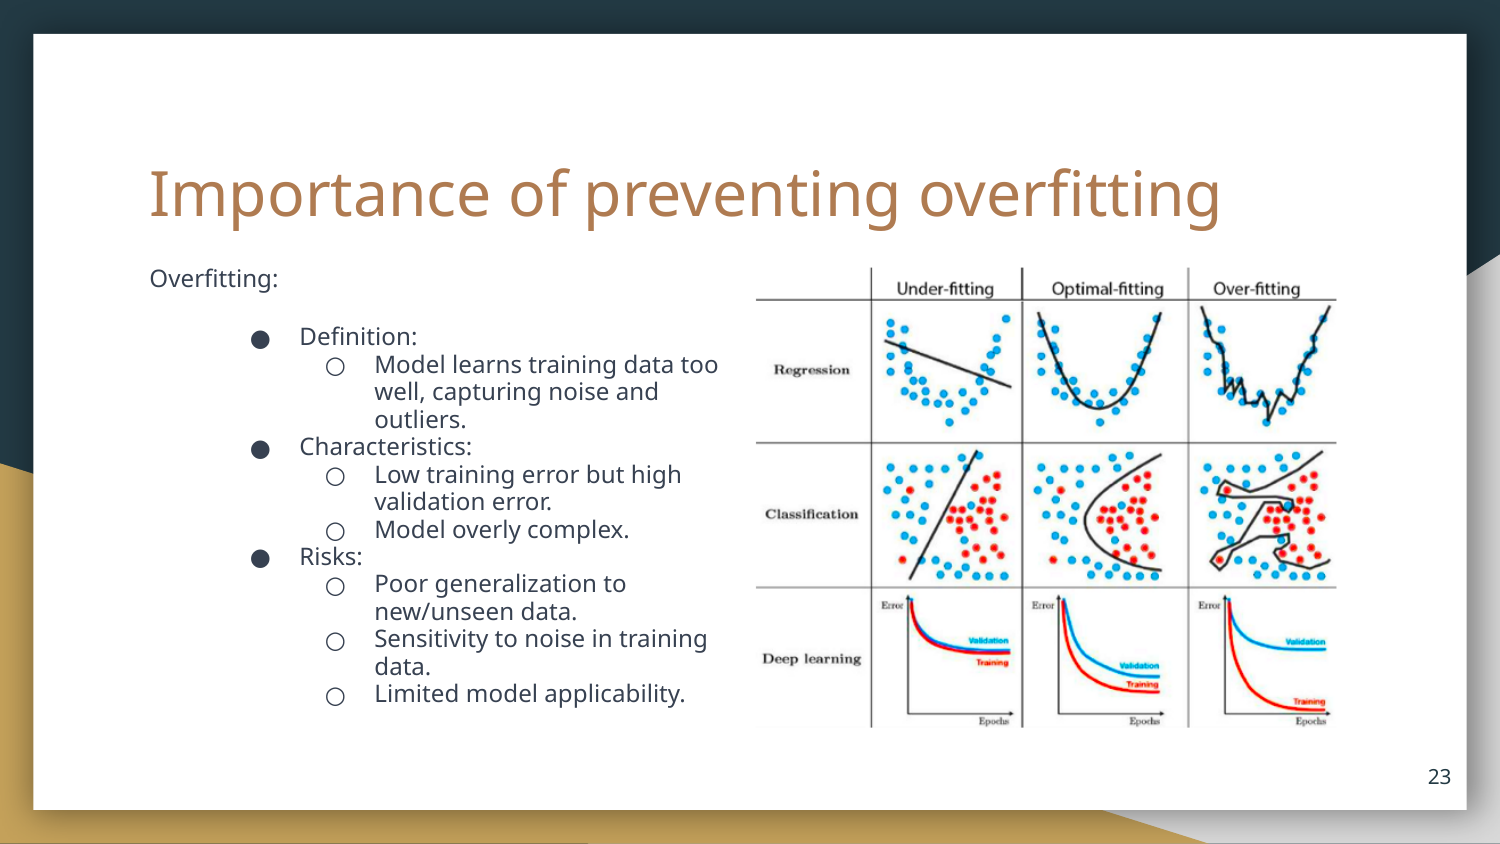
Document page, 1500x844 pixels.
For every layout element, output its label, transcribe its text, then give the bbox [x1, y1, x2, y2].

list Overfitting: Definition: Model learns training data too well, capturing noise and outliers. Characteristics: Low training error but high validation error. Model overly complex. Risks: Poor generalization to new/unseen data. Sensitivity to noise in training data. Limited model applicability. [134, 250, 739, 729]
slide_number ‹#› [1376, 745, 1467, 810]
picture [738, 262, 1357, 736]
title Importance of preventing overfitting [134, 138, 1366, 296]
